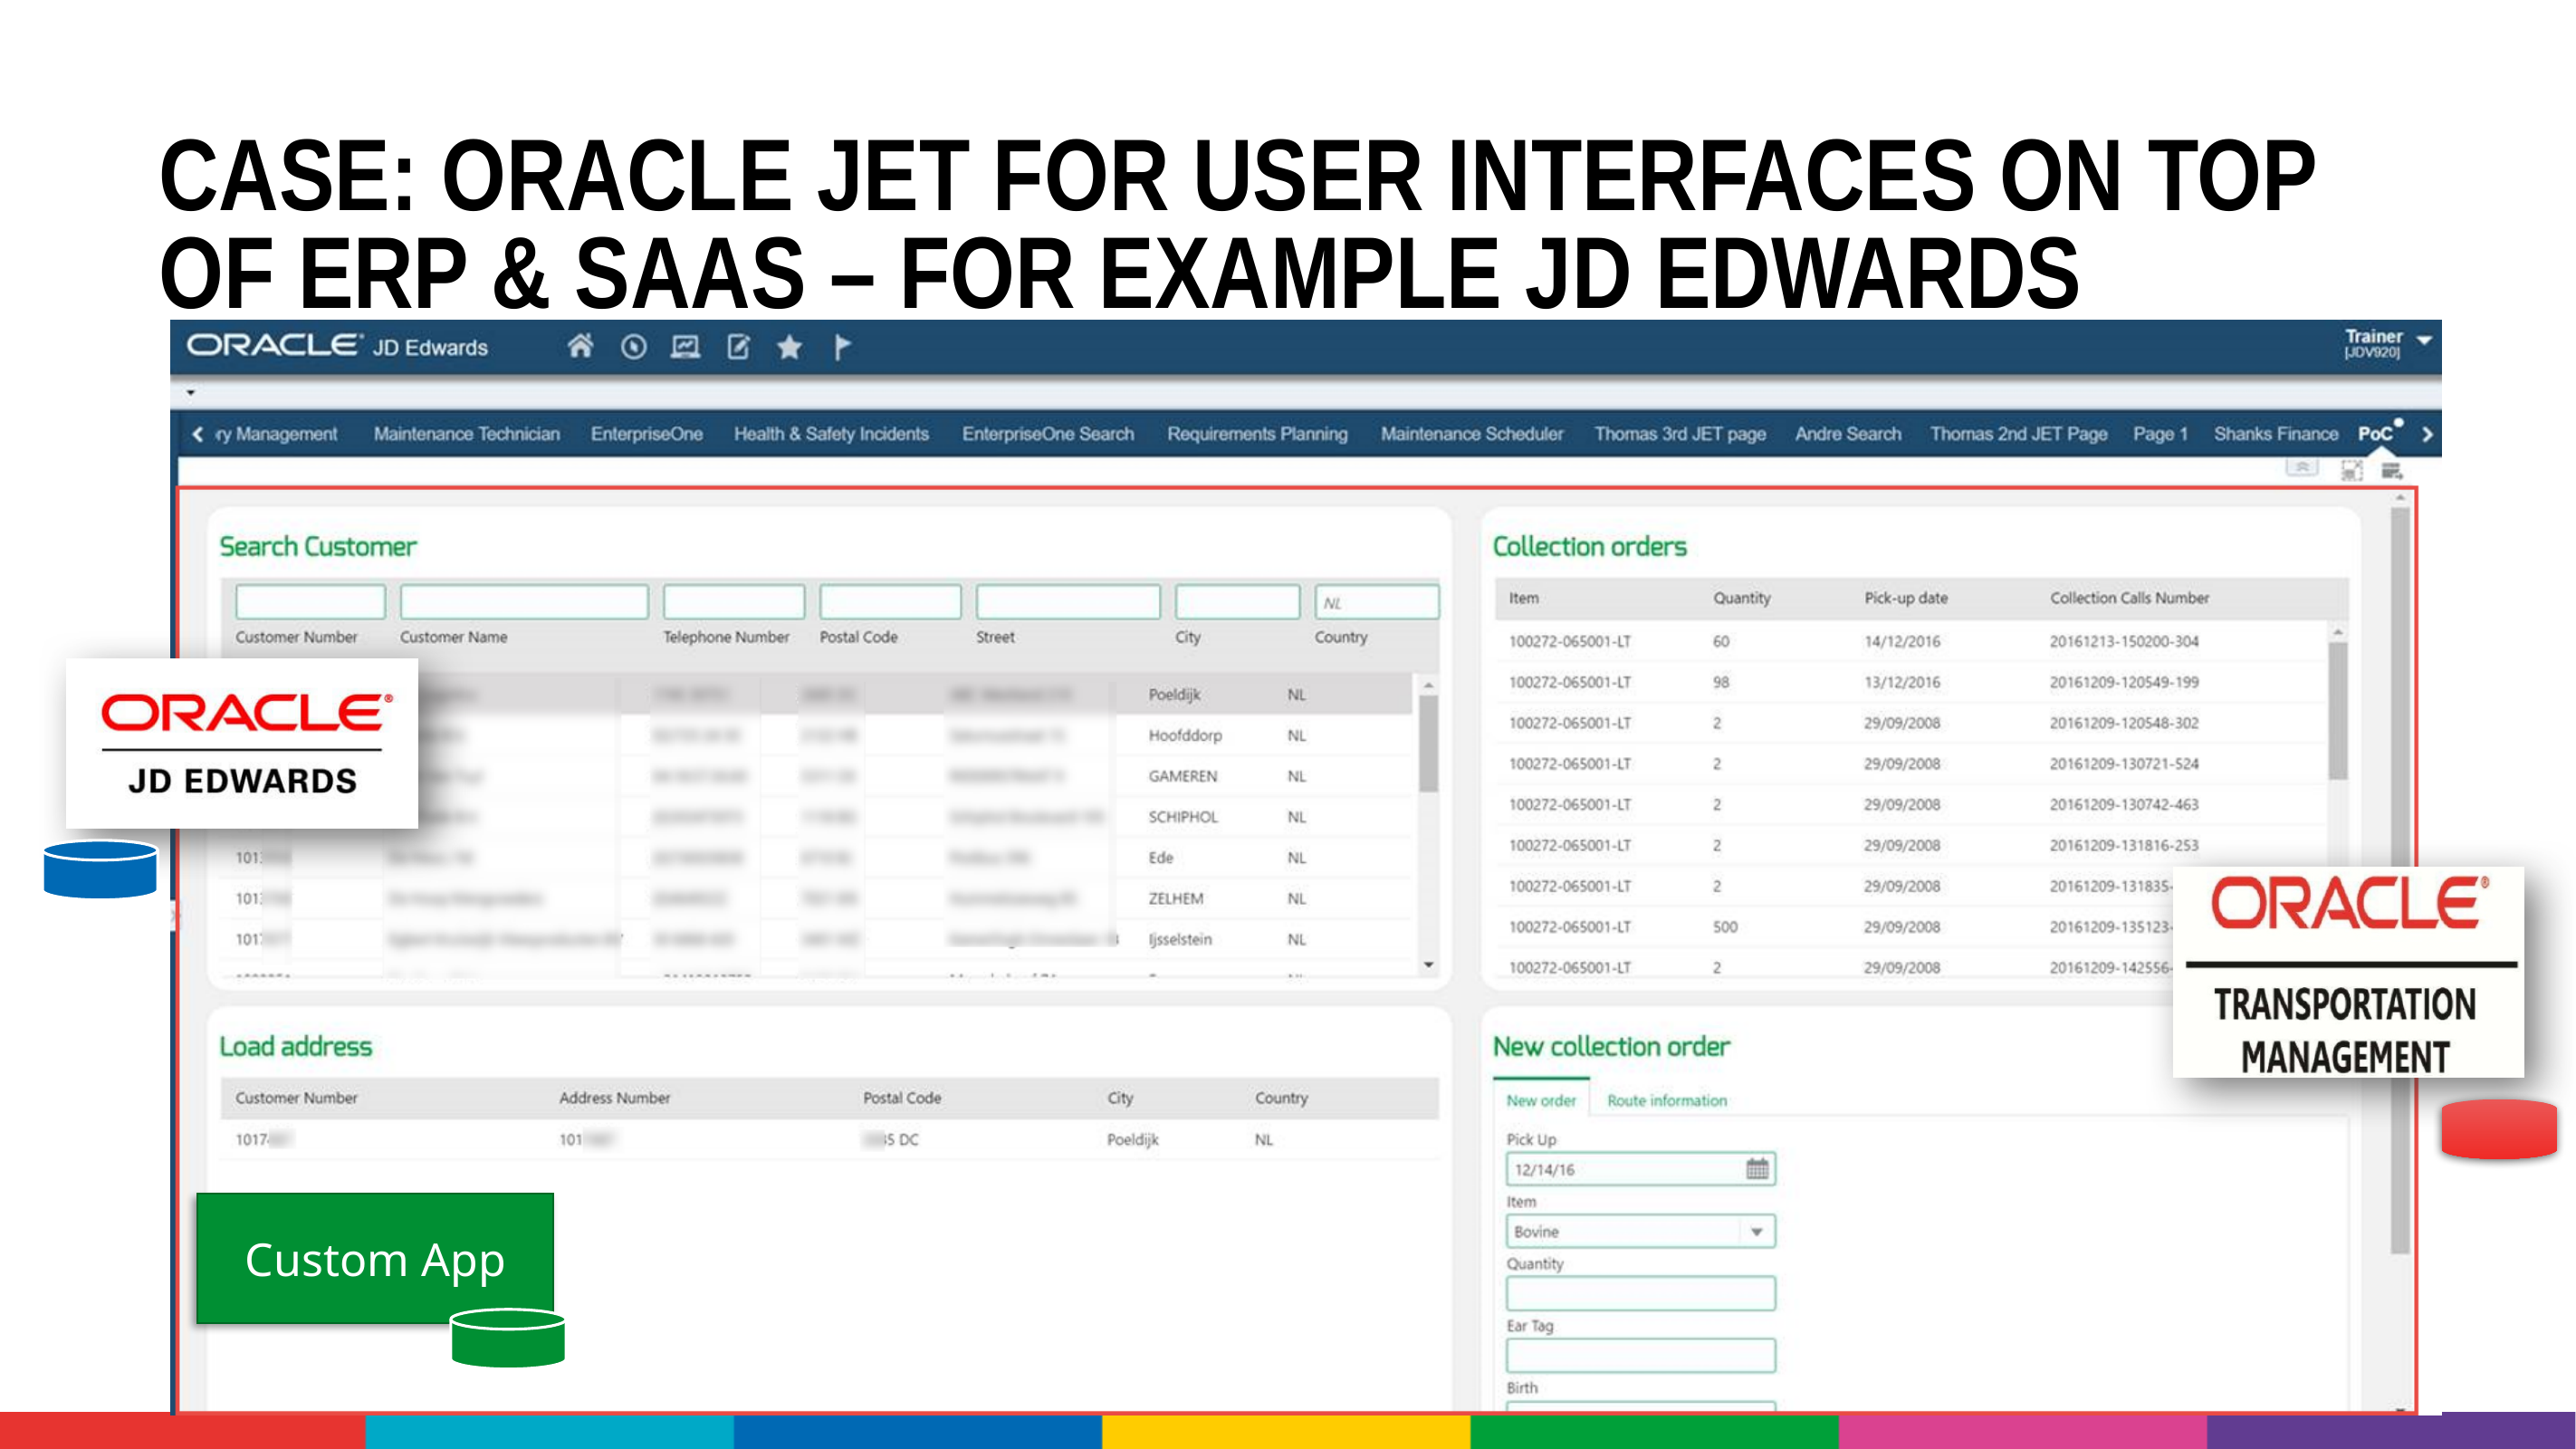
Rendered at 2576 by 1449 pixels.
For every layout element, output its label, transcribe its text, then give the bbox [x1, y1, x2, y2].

text_box [41, 839, 159, 902]
title CASE: Oracle JET for user interfaces on top of ERP & SaaS – for example JD Edwards [145, 125, 2442, 326]
text_box [2442, 1099, 2558, 1159]
picture [0, 320, 2576, 1449]
